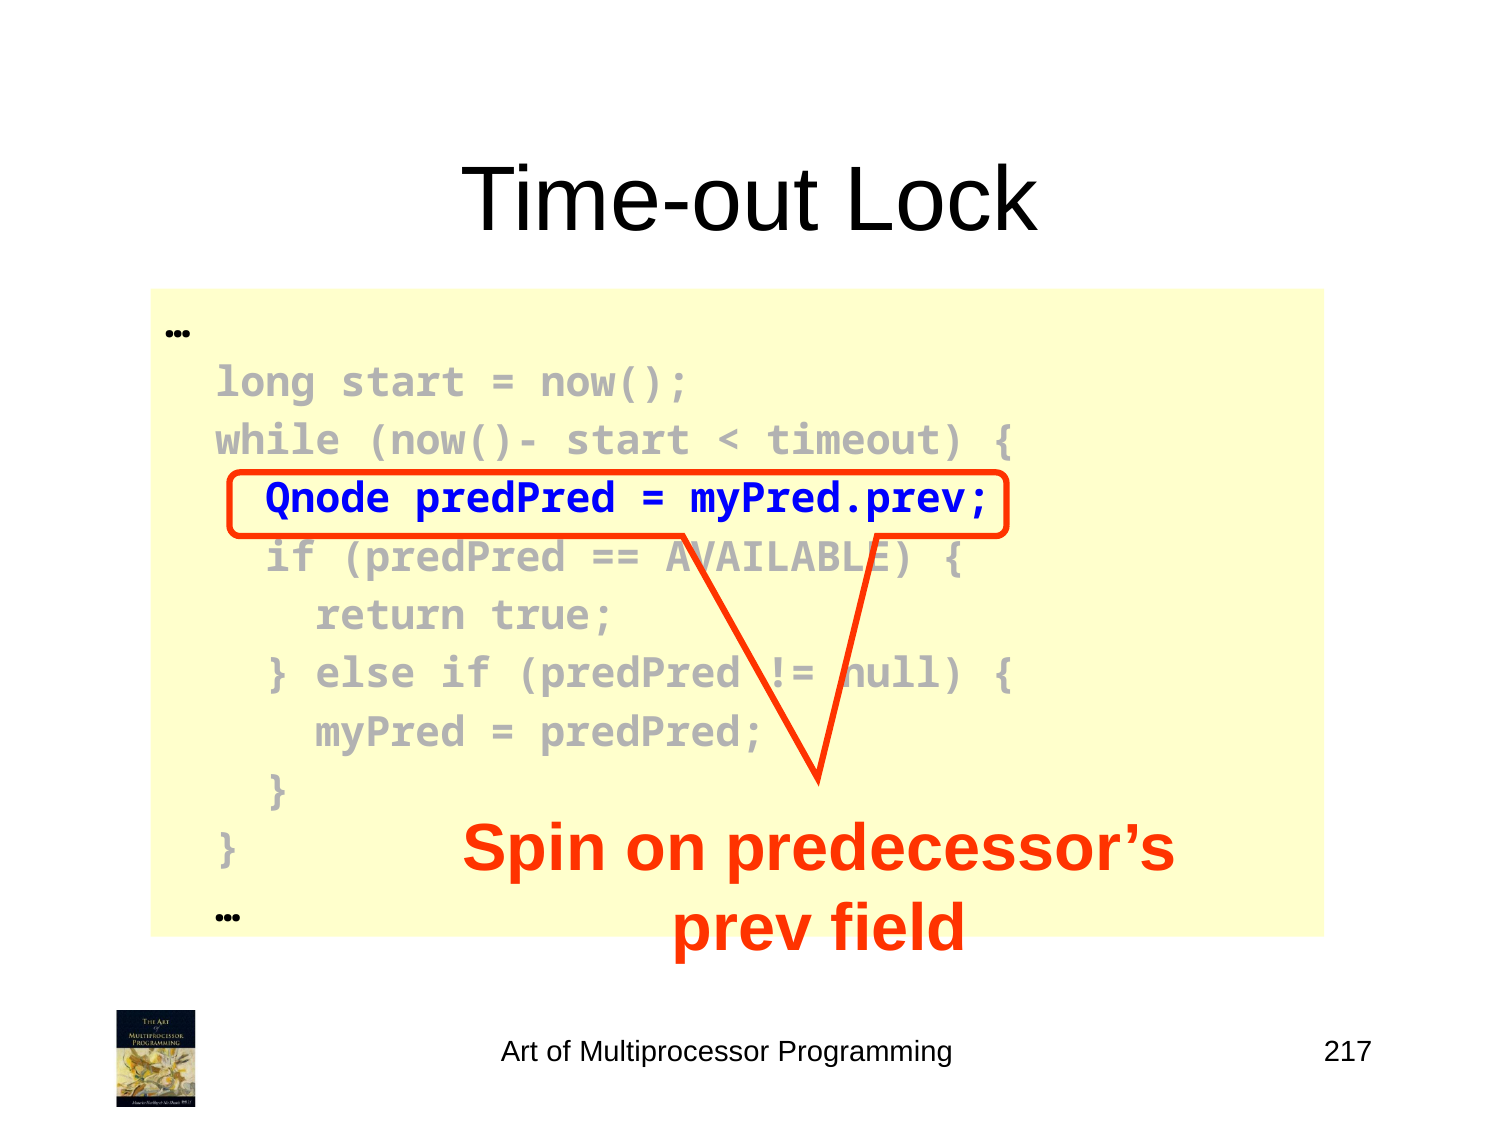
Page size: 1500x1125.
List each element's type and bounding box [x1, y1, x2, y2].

footer [433, 1024, 1022, 1101]
title [112, 99, 1388, 288]
slide_number [1074, 1024, 1388, 1101]
text_box [150, 288, 1325, 971]
picture [107, 1010, 204, 1107]
